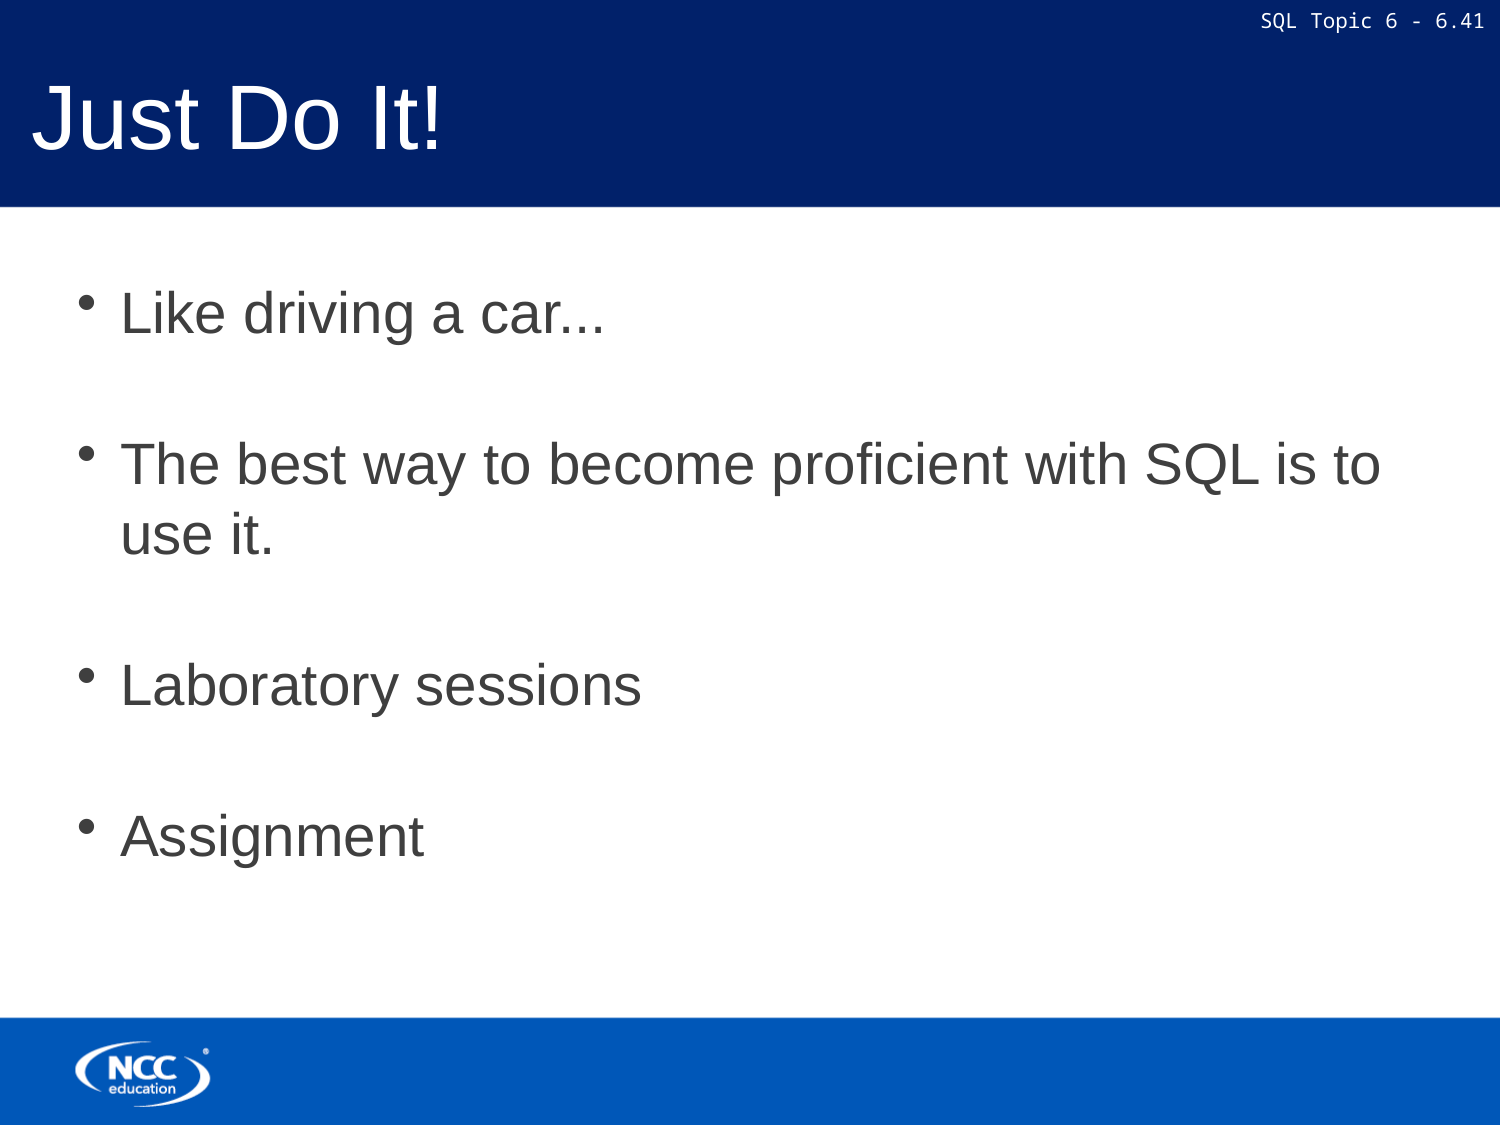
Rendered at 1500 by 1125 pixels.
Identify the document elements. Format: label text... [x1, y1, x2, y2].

title Just Do It! [16, 19, 1459, 207]
list Like driving a car... The best way to become proficient with SQL is to use it. Laboratory sessions Assignment [17, 267, 1471, 977]
picture [0, 0, 1500, 1125]
